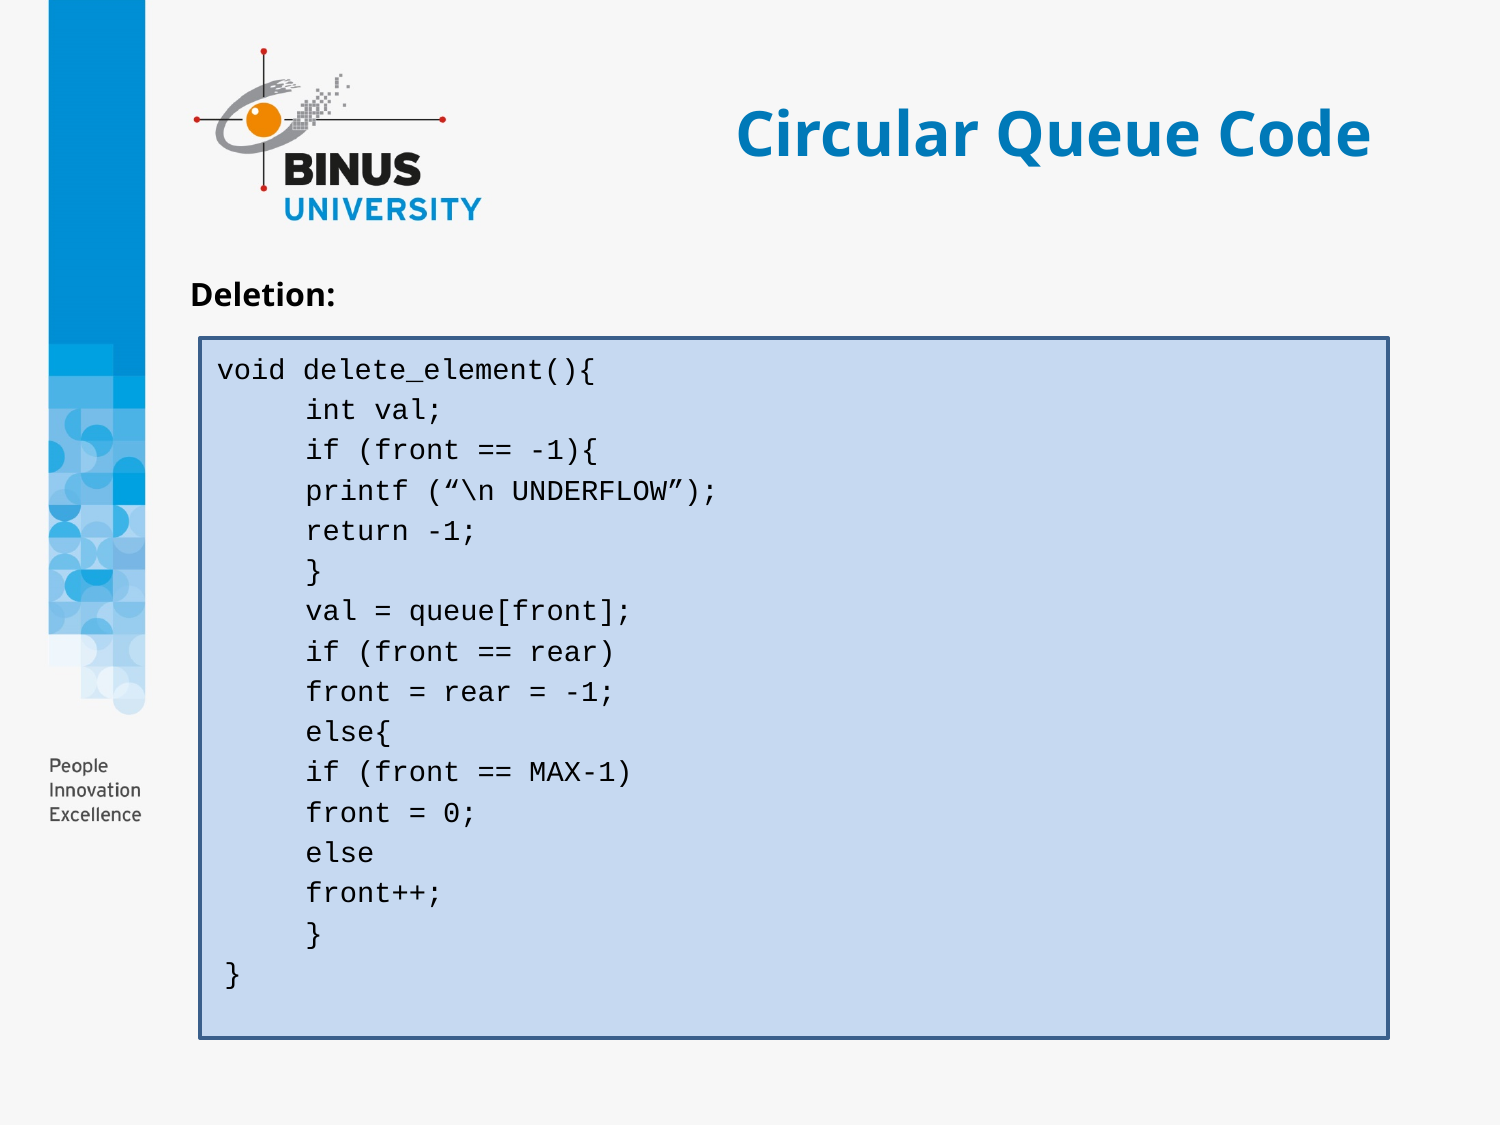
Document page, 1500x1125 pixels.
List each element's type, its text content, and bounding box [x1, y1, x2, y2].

picture [0, 0, 1500, 846]
text_box [198, 1000, 1390, 1040]
title Circular Queue Code [572, 66, 1388, 197]
list Deletion: void delete_element(){ int val; if (front == -1){ printf (“\n UNDERFLOW”); return -1; } val = queue[front]; if (front == rear) front = rear = -1; else{ if (front == MAX-1) front = 0; else front++; } } [174, 267, 1463, 1000]
